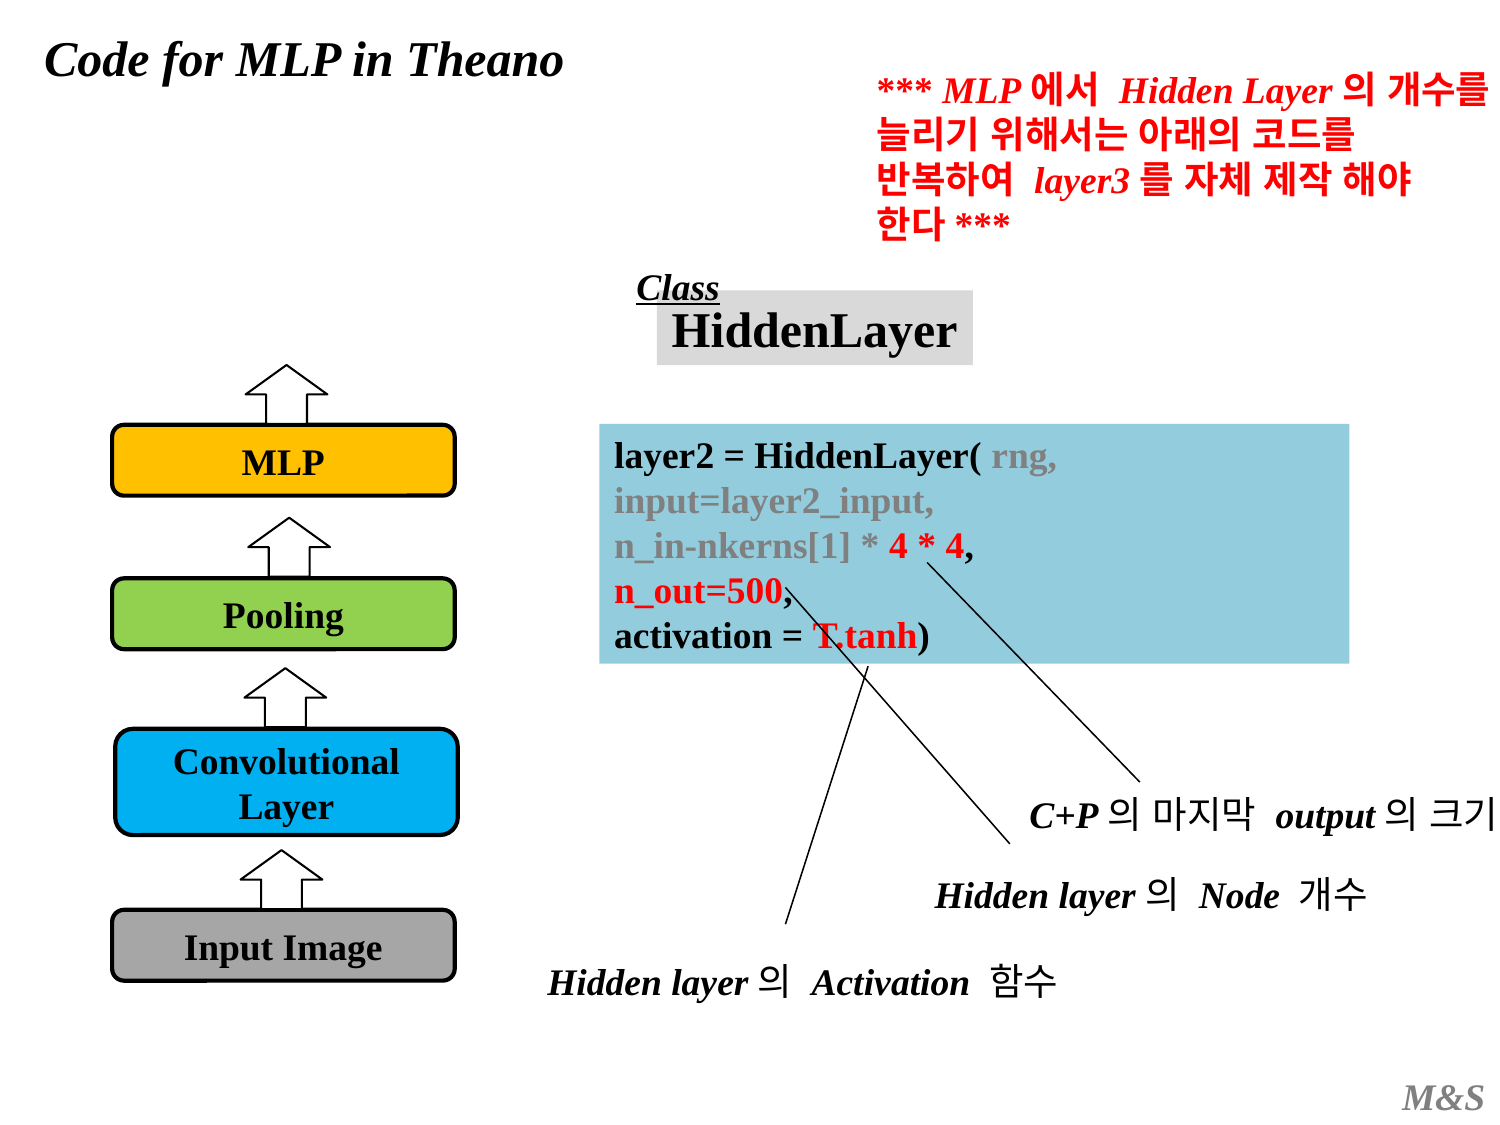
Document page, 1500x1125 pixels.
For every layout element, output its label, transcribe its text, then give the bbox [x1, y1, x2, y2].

text_box Pooling [110, 576, 457, 652]
text_box layer2 = HiddenLayer( rng, input=layer2_input, n_in-nkerns[1] * 4 * 4, n_out=500, activation = T.tanh) [599, 423, 1350, 664]
text_box [242, 666, 329, 730]
text_box Convolutional Layer [113, 726, 460, 838]
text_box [785, 665, 869, 925]
text_box [246, 515, 333, 579]
text_box Class [621, 256, 735, 316]
text_box MLP [110, 422, 457, 498]
text_box [238, 848, 325, 912]
text_box Hidden layer의 Node 개수 [919, 863, 1383, 924]
text_box Input Image [110, 907, 457, 983]
text_box Code for MLP in Theano [29, 19, 1365, 94]
text_box [243, 363, 330, 426]
text_box Hidden layer의 Activation 함수 [532, 950, 1073, 1011]
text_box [785, 587, 1010, 845]
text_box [926, 562, 1140, 783]
text_box HiddenLayer [656, 290, 973, 366]
text_box C+P의 마지막 output의 크기 [1015, 783, 1500, 843]
text_box *** MLP에서 Hidden Layer의 개수를 늘리기 위해서는 아래의 코드를 반복하여 layer3를 자체 제작 해야 한다*** [861, 59, 1500, 254]
